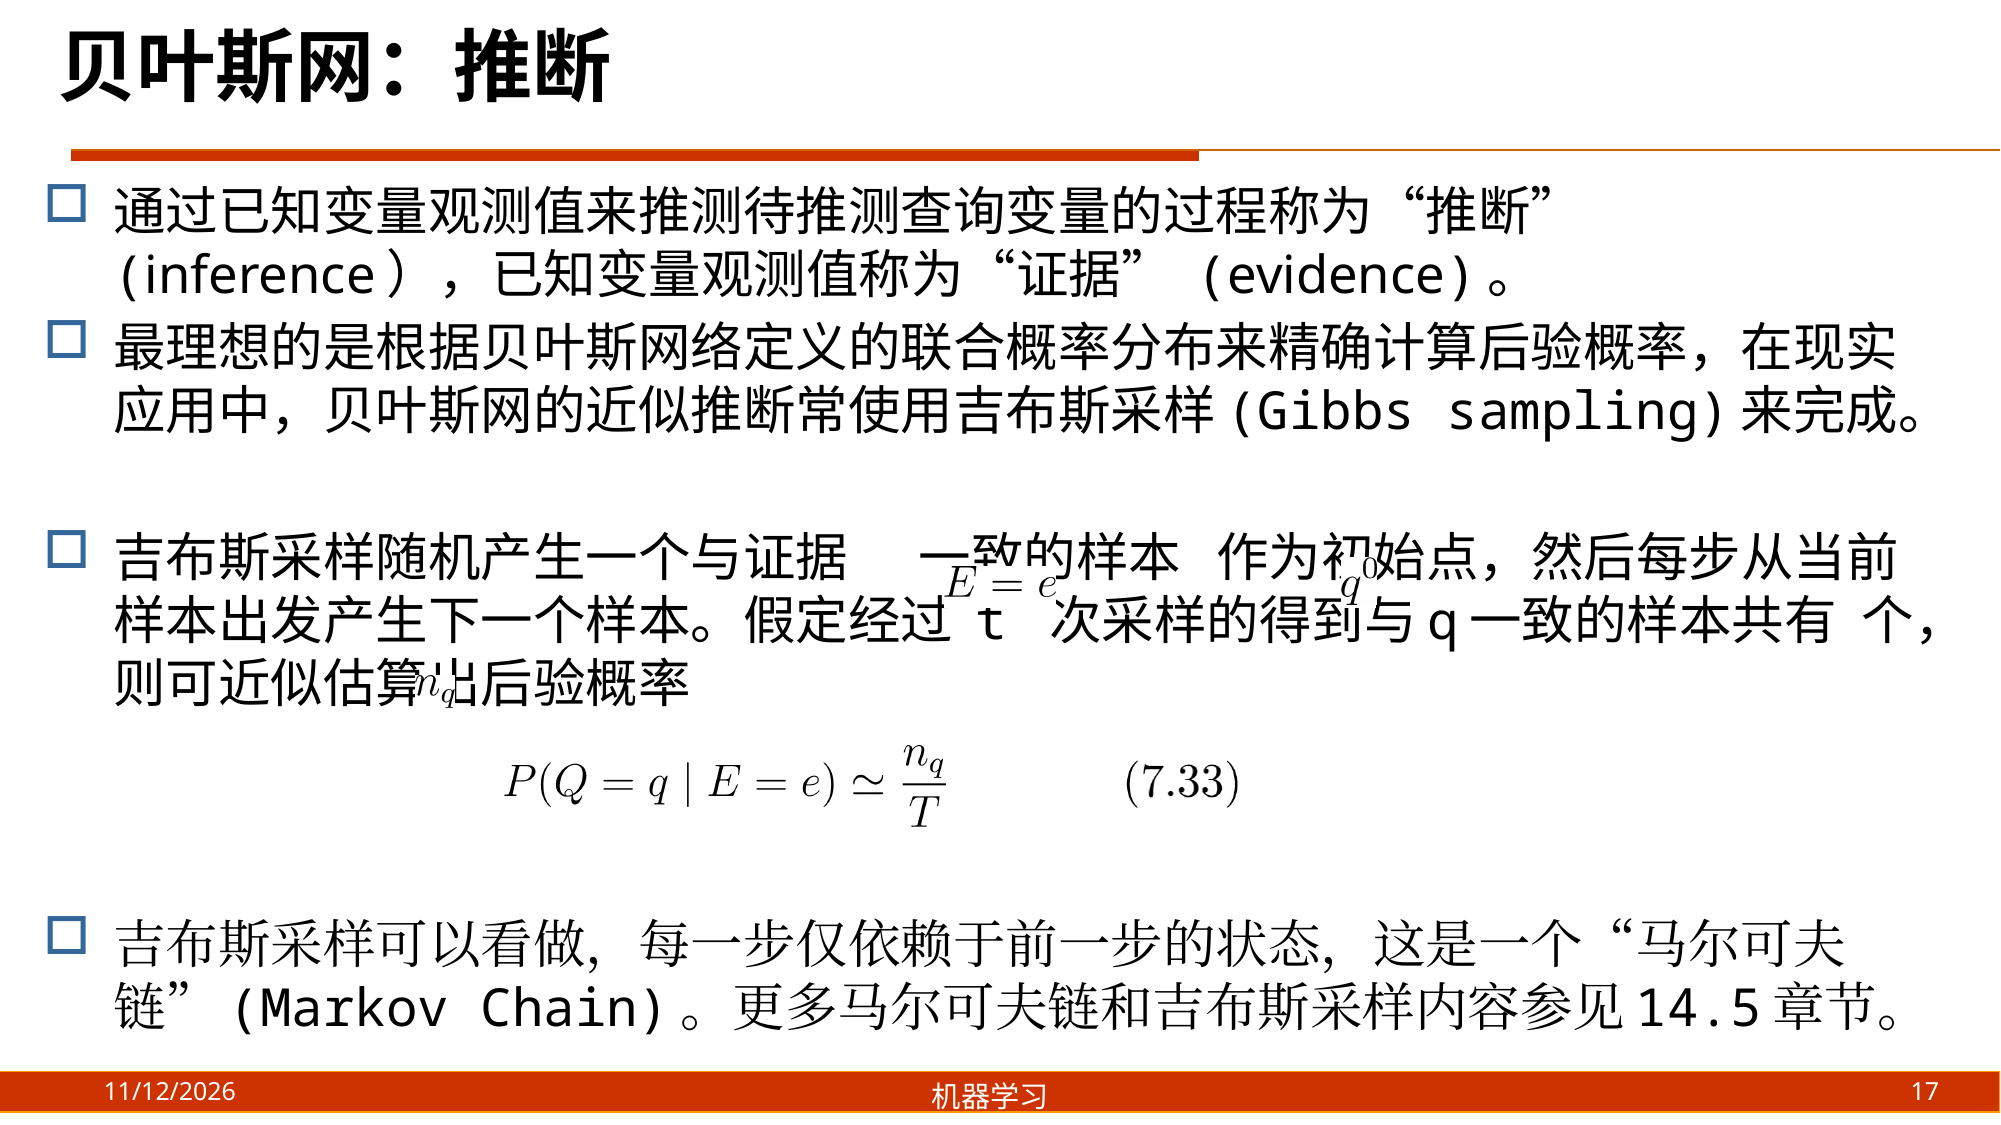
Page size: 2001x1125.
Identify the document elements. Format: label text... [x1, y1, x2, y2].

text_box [502, 742, 1238, 830]
text_box 通过已知变量观测值来推测待推测查询变量的过程称为“推断” (inference），已知变量观测值称为“证据” (evidence)。 最理想的是根据贝叶斯网络定义的联合概率分布来精确计算后验概率，在现实应用中，贝叶斯网的近似推断常使用吉布斯采样(Gibbs sampling)来完成。 吉布斯采样随机产生一个与证据 一致的样本 作为初始点，然后每步从当前样本出发产生下一个样本。假定经过 t 次采样的得到与q一致的样本共有 个，则可近似估算出后验概率 吉布斯采样可以看做，每一步仅依赖于前一步的状态，这是一个“马尔可夫链”(Markov Chain)。更多马尔可夫链和吉布斯采样内容参见14.5章节。 [28, 170, 1940, 1125]
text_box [942, 562, 1058, 609]
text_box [1339, 554, 1379, 608]
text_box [413, 672, 457, 711]
text_box 贝叶斯网：推断 [42, 8, 1223, 138]
